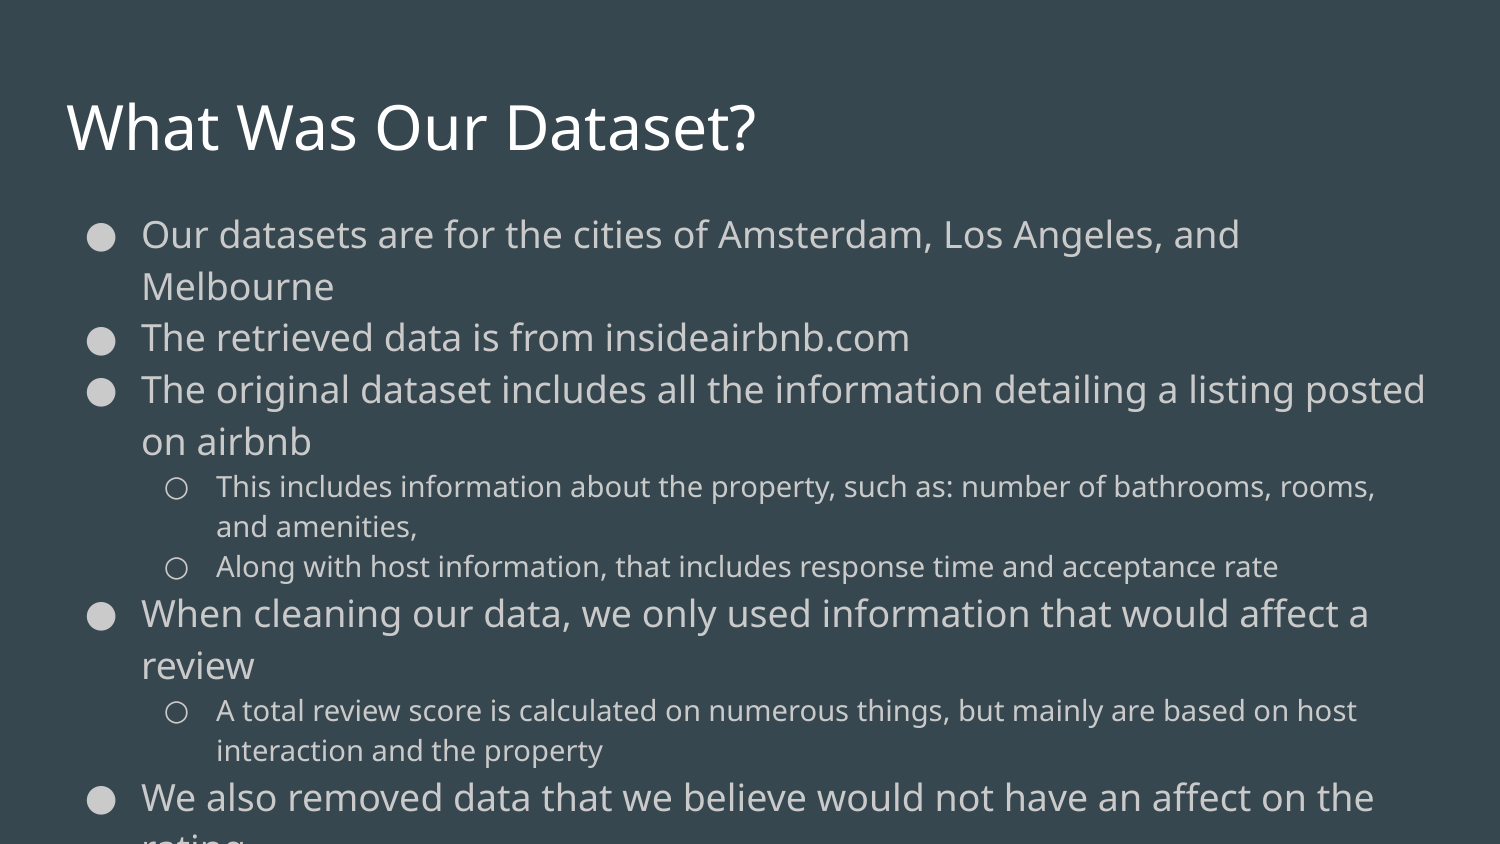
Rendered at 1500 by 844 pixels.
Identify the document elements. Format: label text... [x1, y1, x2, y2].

list Our datasets are for the cities of Amsterdam, Los Angeles, and Melbourne The retrieved data is from insideairbnb.com The original dataset includes all the information detailing a listing posted on airbnb This includes information about the property, such as: number of bathrooms, rooms, and amenities, Along with host information, that includes response time and acceptance rate When cleaning our data, we only used information that would affect a review A total review score is calculated on numerous things, but mainly are based on host interaction and the property We also removed data that we believe would not have an affect on the rating I.E. listing url, host url and picture url [51, 189, 1449, 750]
title What Was Our Dataset? [51, 72, 1449, 167]
